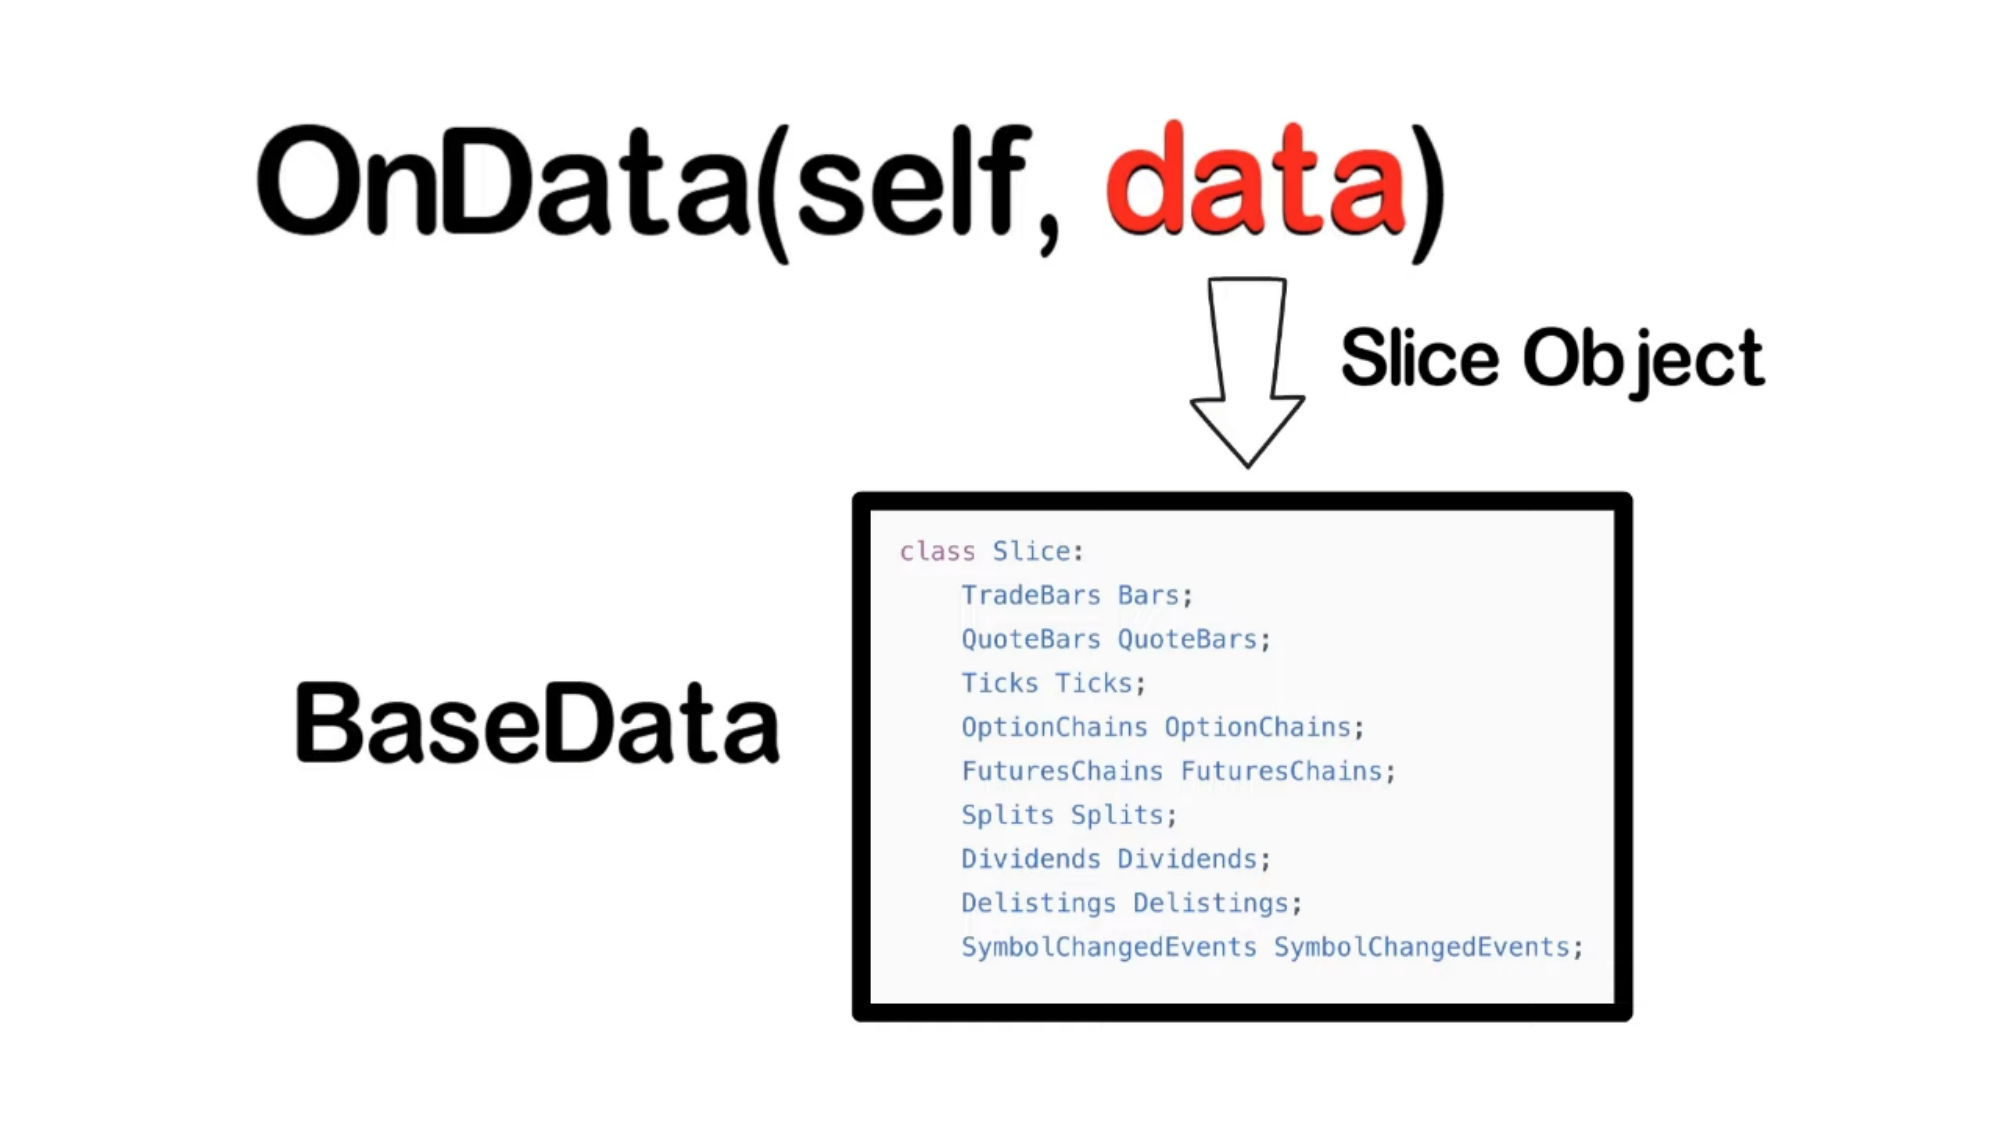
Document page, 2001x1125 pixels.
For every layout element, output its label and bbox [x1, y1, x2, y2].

picture [200, 92, 1800, 1033]
